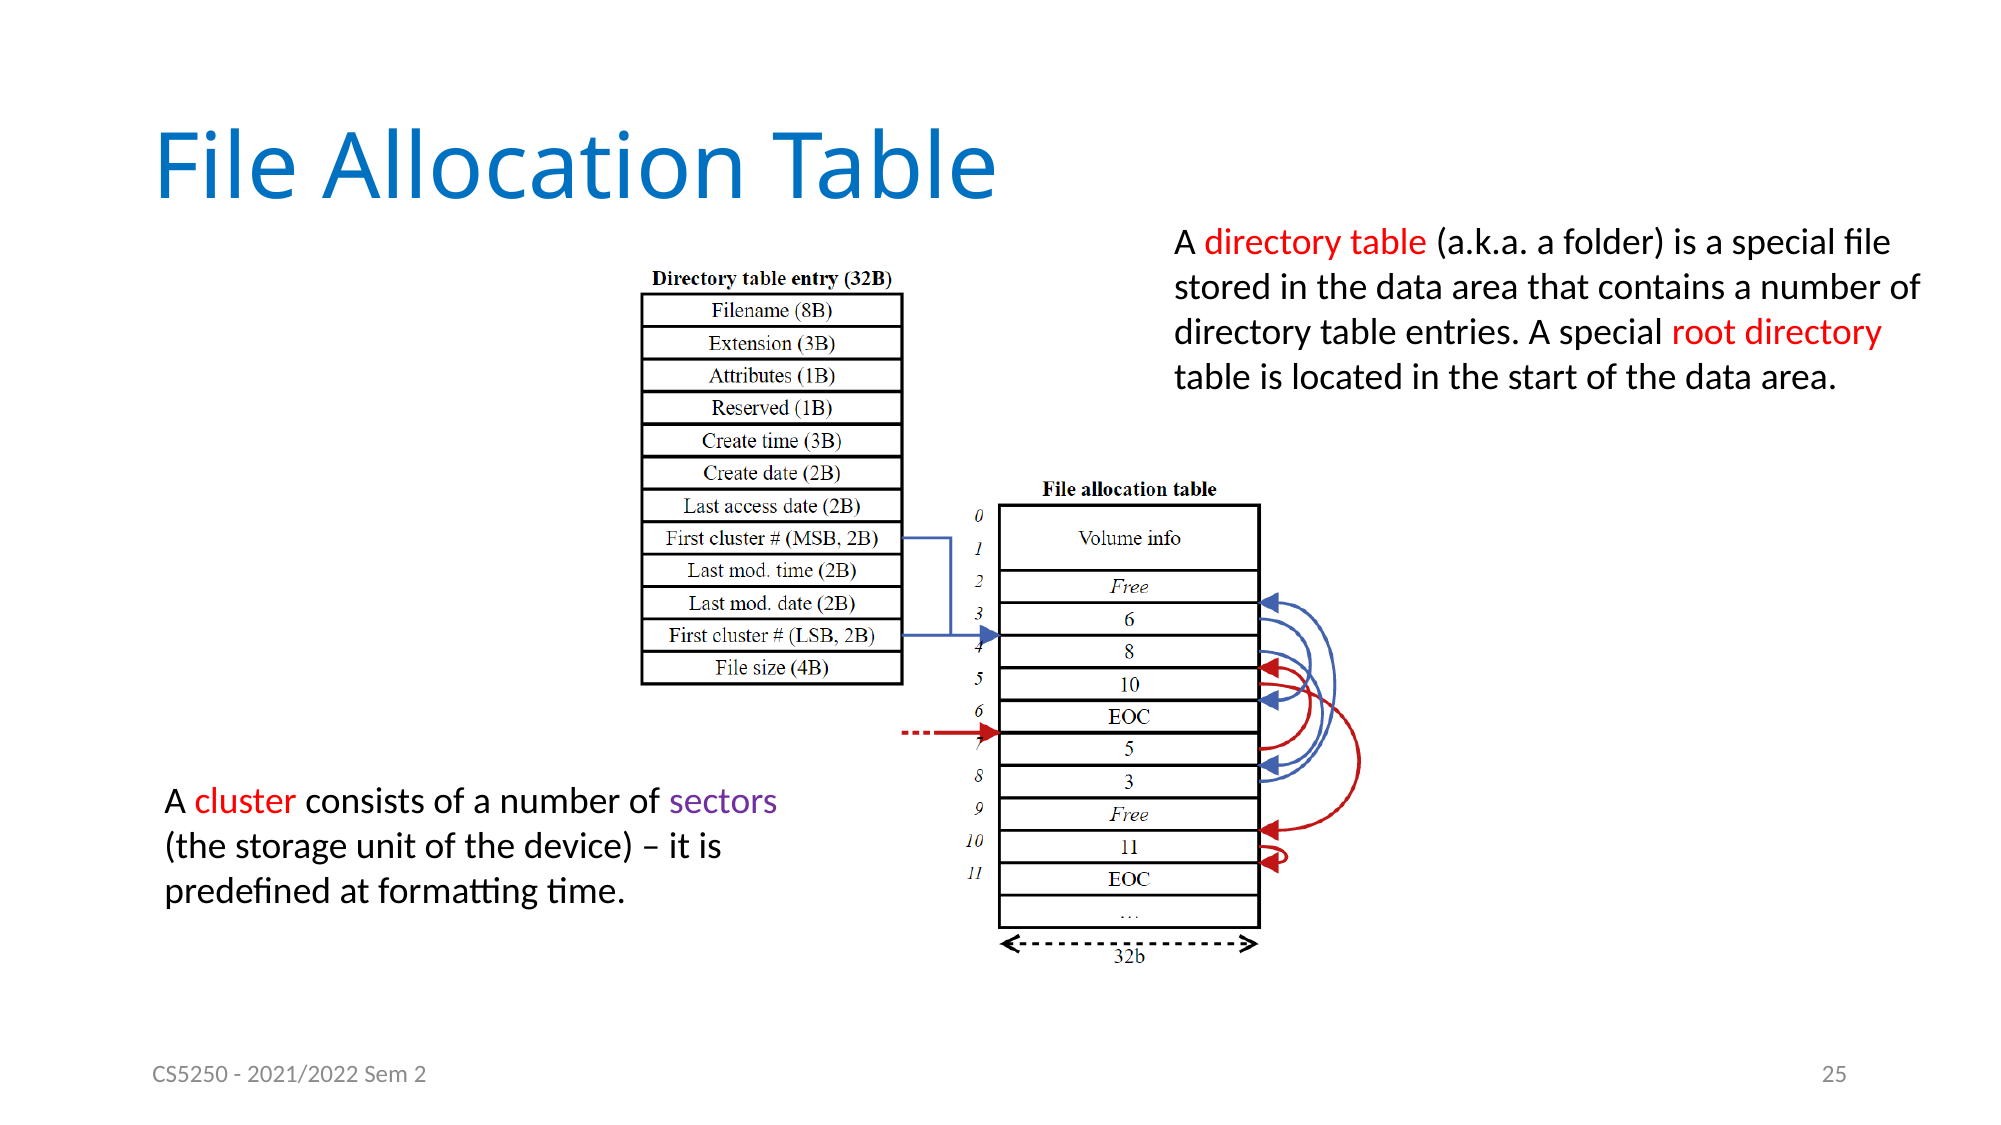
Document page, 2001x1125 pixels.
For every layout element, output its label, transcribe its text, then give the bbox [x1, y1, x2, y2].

title File Allocation Table [137, 59, 1863, 278]
picture [626, 267, 1372, 978]
text_box A cluster consists of a number of sectors (the storage unit of the device) – it is predefined at formatting time. [149, 768, 626, 918]
slide_number CS5250 - 2021/2022 Sem 2 [137, 1042, 588, 1103]
slide_number 25 [1412, 1042, 1863, 1103]
text_box A directory table (a.k.a. a folder) is a special file stored in the data area that contains a number of directory table entries. A special root directory table is located in the start of the data area. [1159, 209, 1943, 405]
